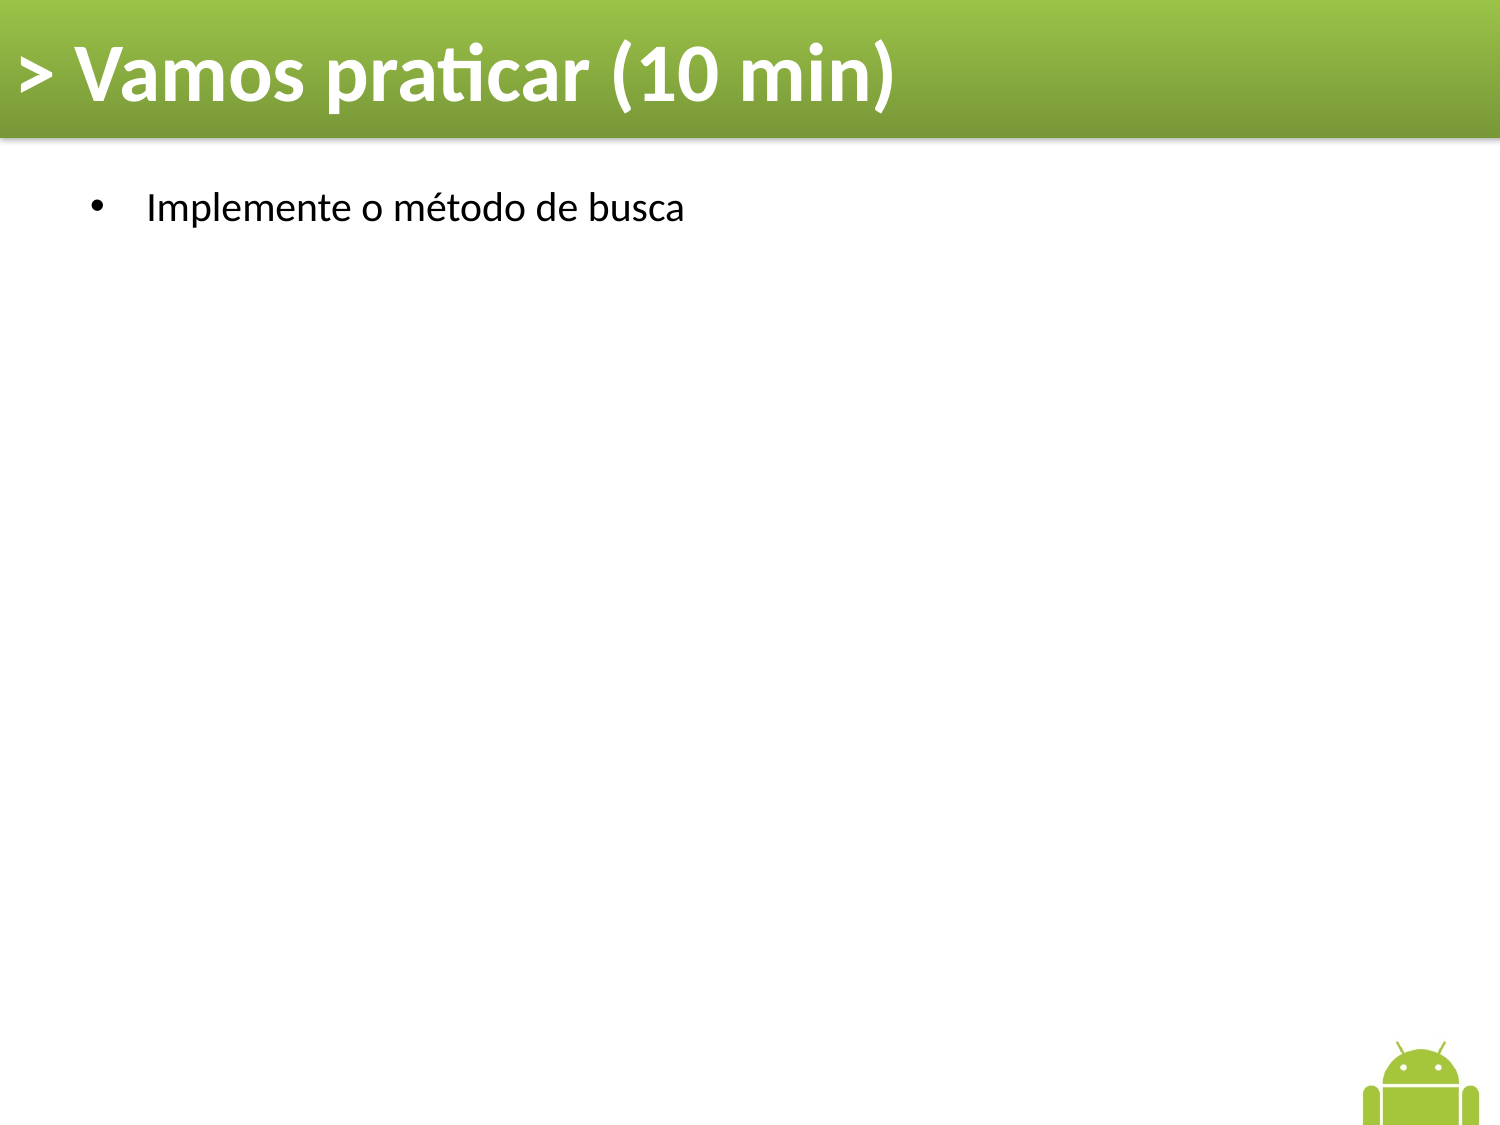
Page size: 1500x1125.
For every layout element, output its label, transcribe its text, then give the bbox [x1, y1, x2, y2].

text_box > Vamos praticar (10 min) [0, 0, 1500, 138]
picture [1304, 1022, 1500, 1125]
list Implemente o método de busca [75, 172, 1425, 1110]
